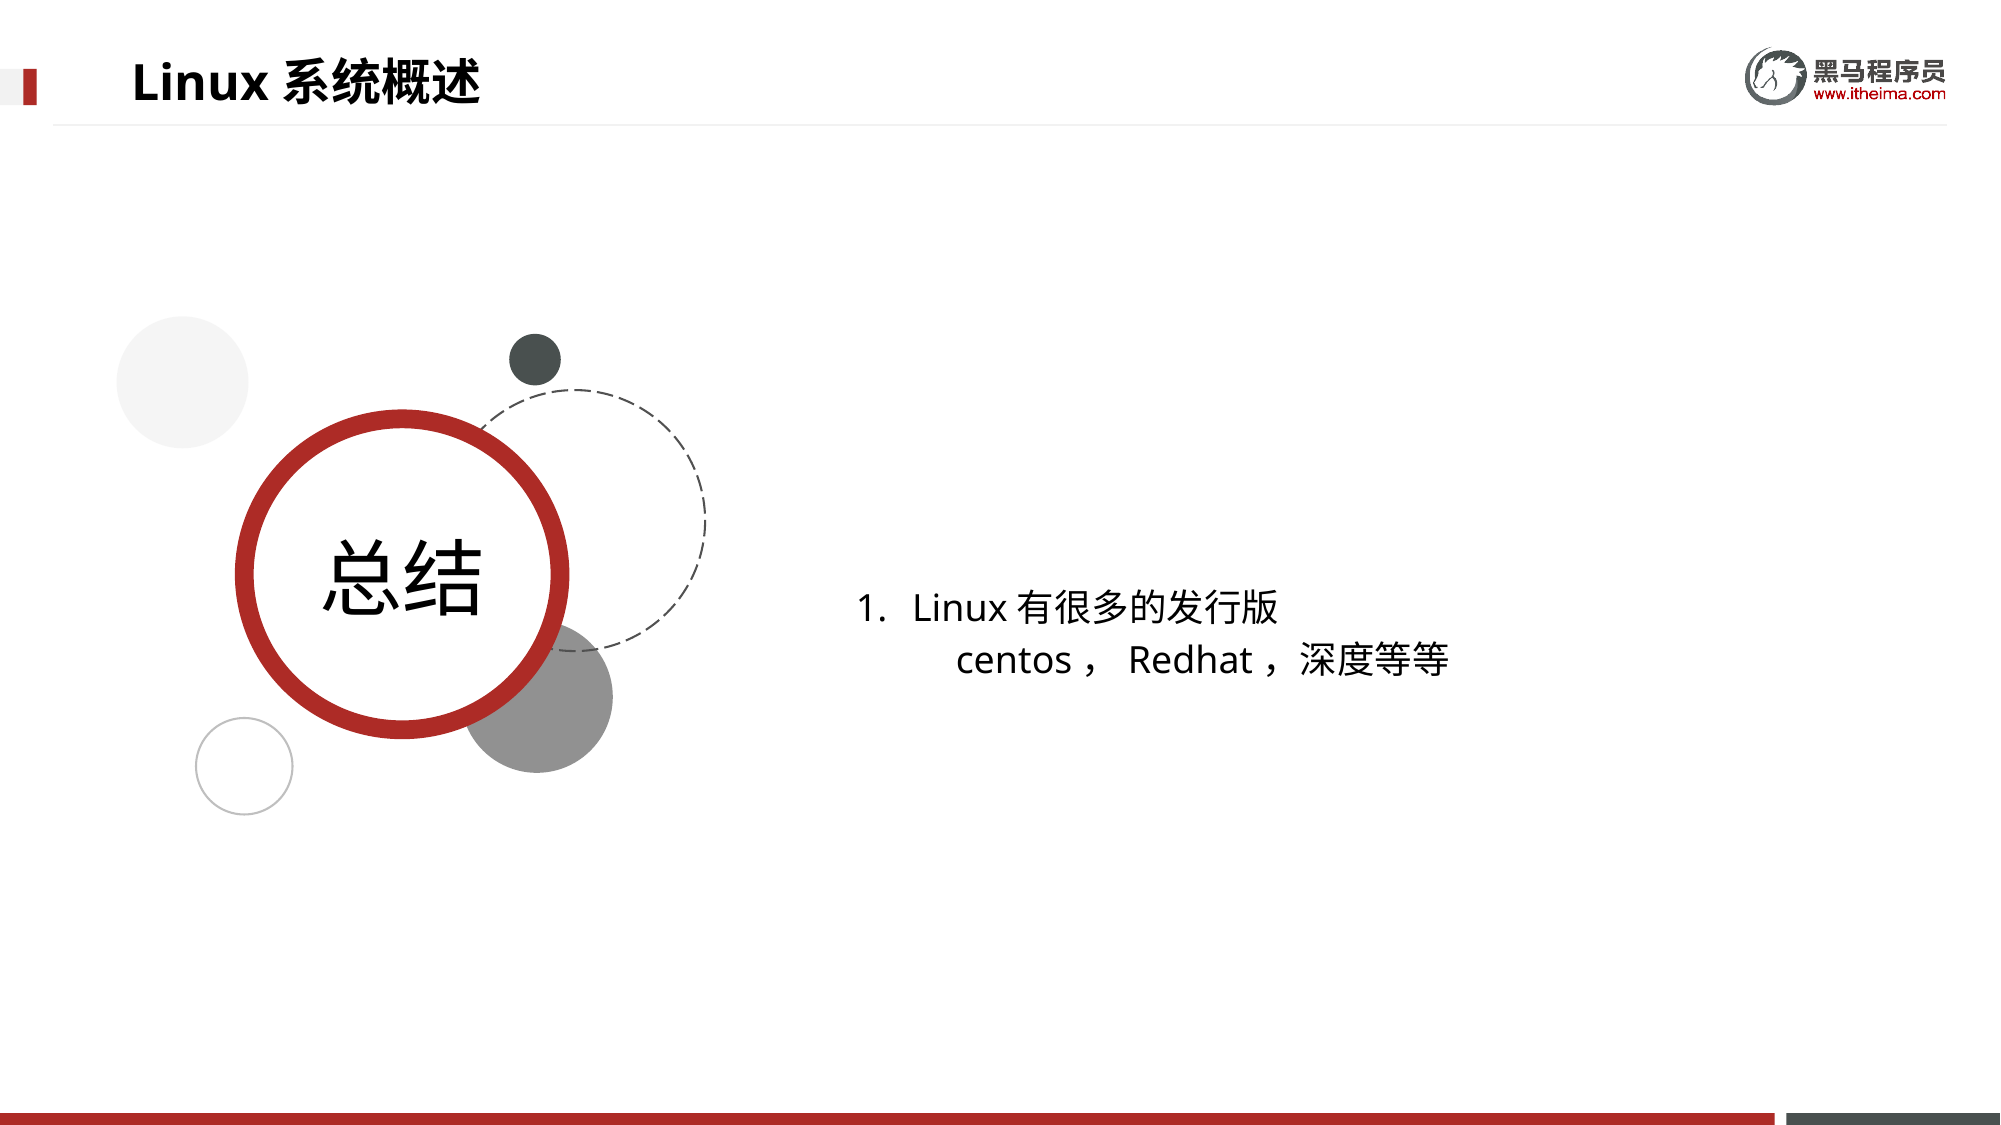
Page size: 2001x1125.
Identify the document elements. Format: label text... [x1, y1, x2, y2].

picture [1744, 46, 1946, 106]
title Linux系统概述 [116, 38, 1556, 124]
list Linux有很多的发行版 centos，Redhat，深度等等 [841, 239, 1786, 980]
